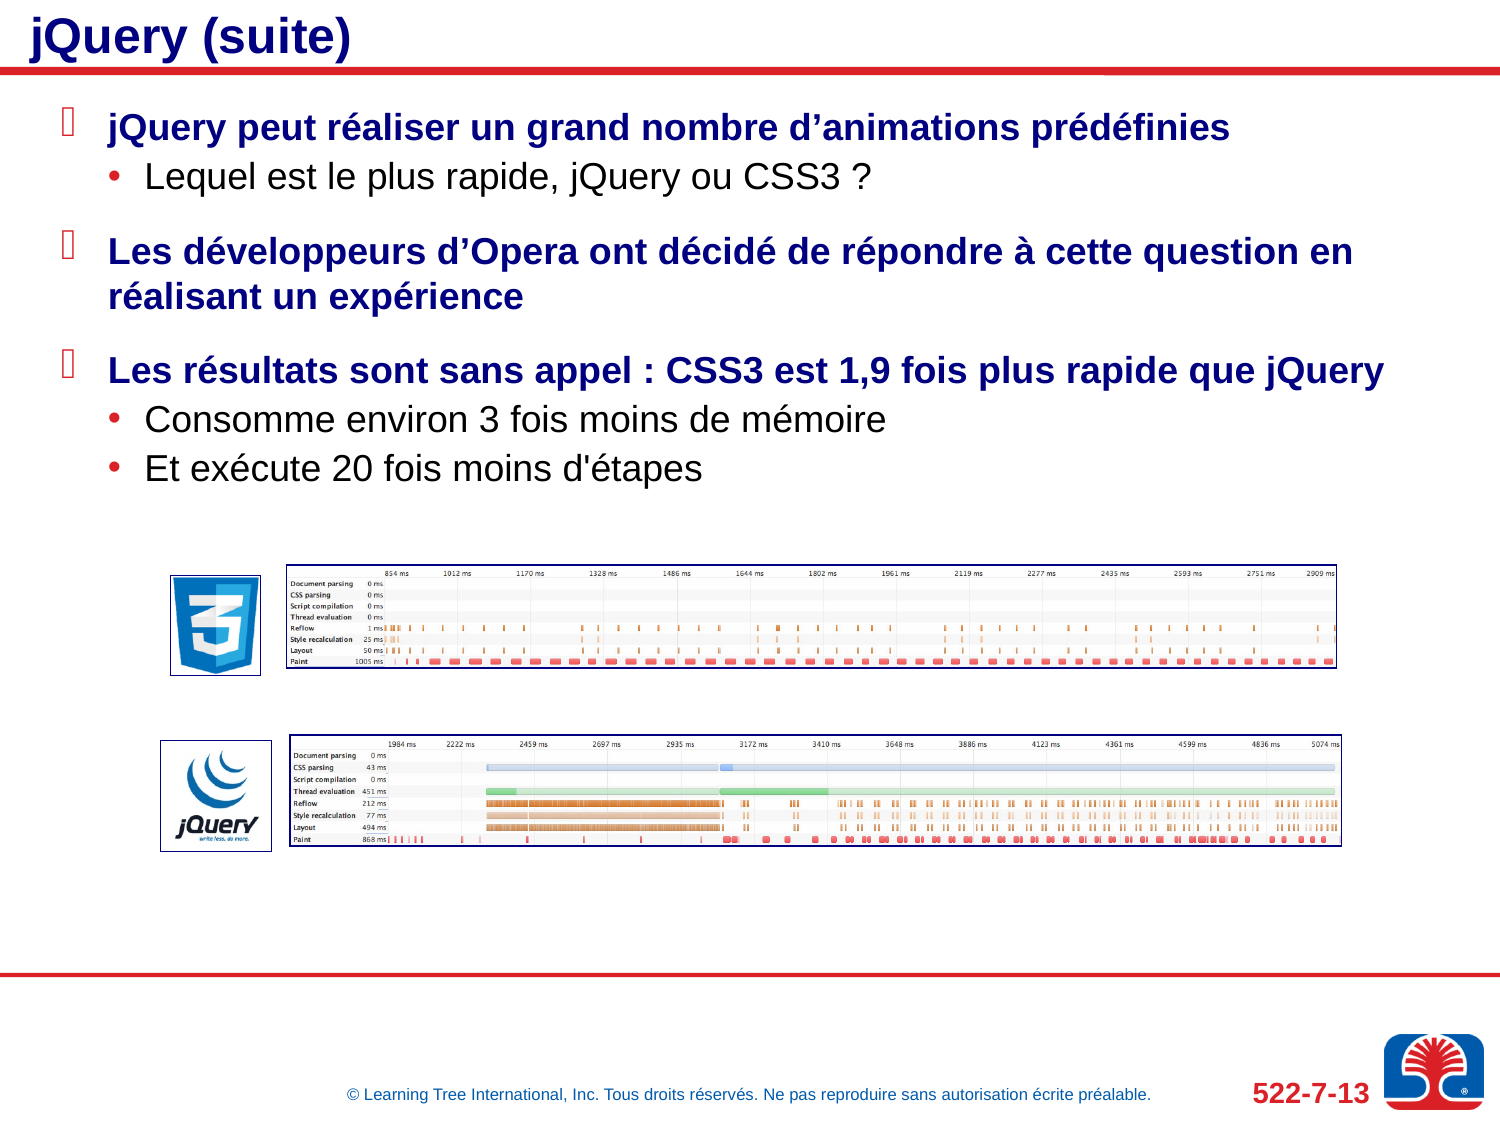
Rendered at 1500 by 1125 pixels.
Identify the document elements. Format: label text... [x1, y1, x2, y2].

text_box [160, 565, 1341, 852]
picture [1384, 1034, 1484, 1110]
title jQuery (suite) [0, 0, 1500, 67]
list jQuery peut réaliser un grand nombre d’animations prédéfinies Lequel est le plus rapide, jQuery ou CSS3 ? Les développeurs d’Opera ont décidé de répondre à cette question en réalisant un expérience Les résultats sont sans appel : CSS3 est 1,9 fois plus rapide que jQuery Consomme environ 3 fois moins de mémoire Et exécute 20 fois moins d'étapes [45, 95, 1457, 576]
